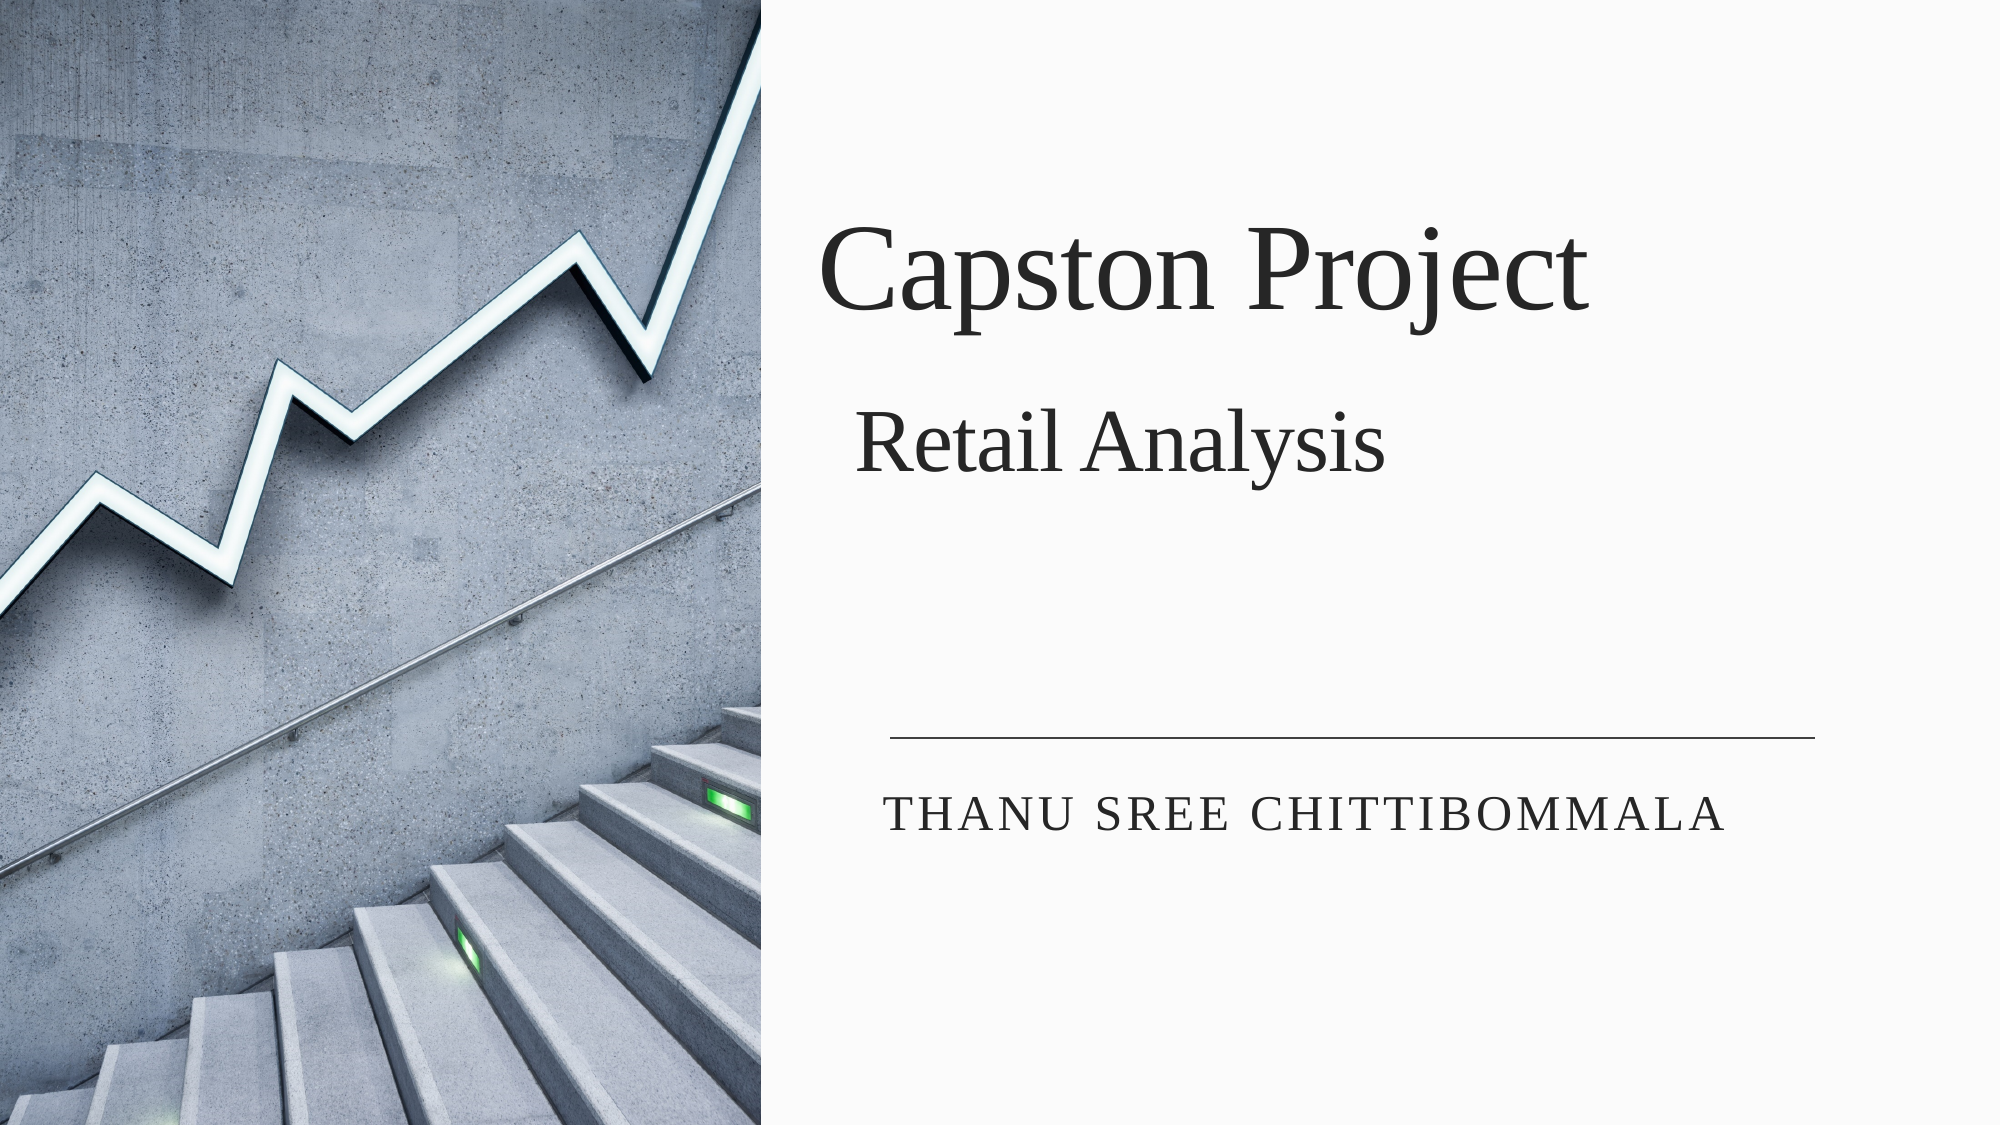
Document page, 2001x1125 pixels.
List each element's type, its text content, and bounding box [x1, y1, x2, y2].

text_box [768, 0, 2000, 1125]
title Capston Project Retail Analysis [802, 170, 1903, 512]
picture [0, 0, 761, 1125]
subtitle Thanu sree chittibommala [867, 766, 1897, 935]
